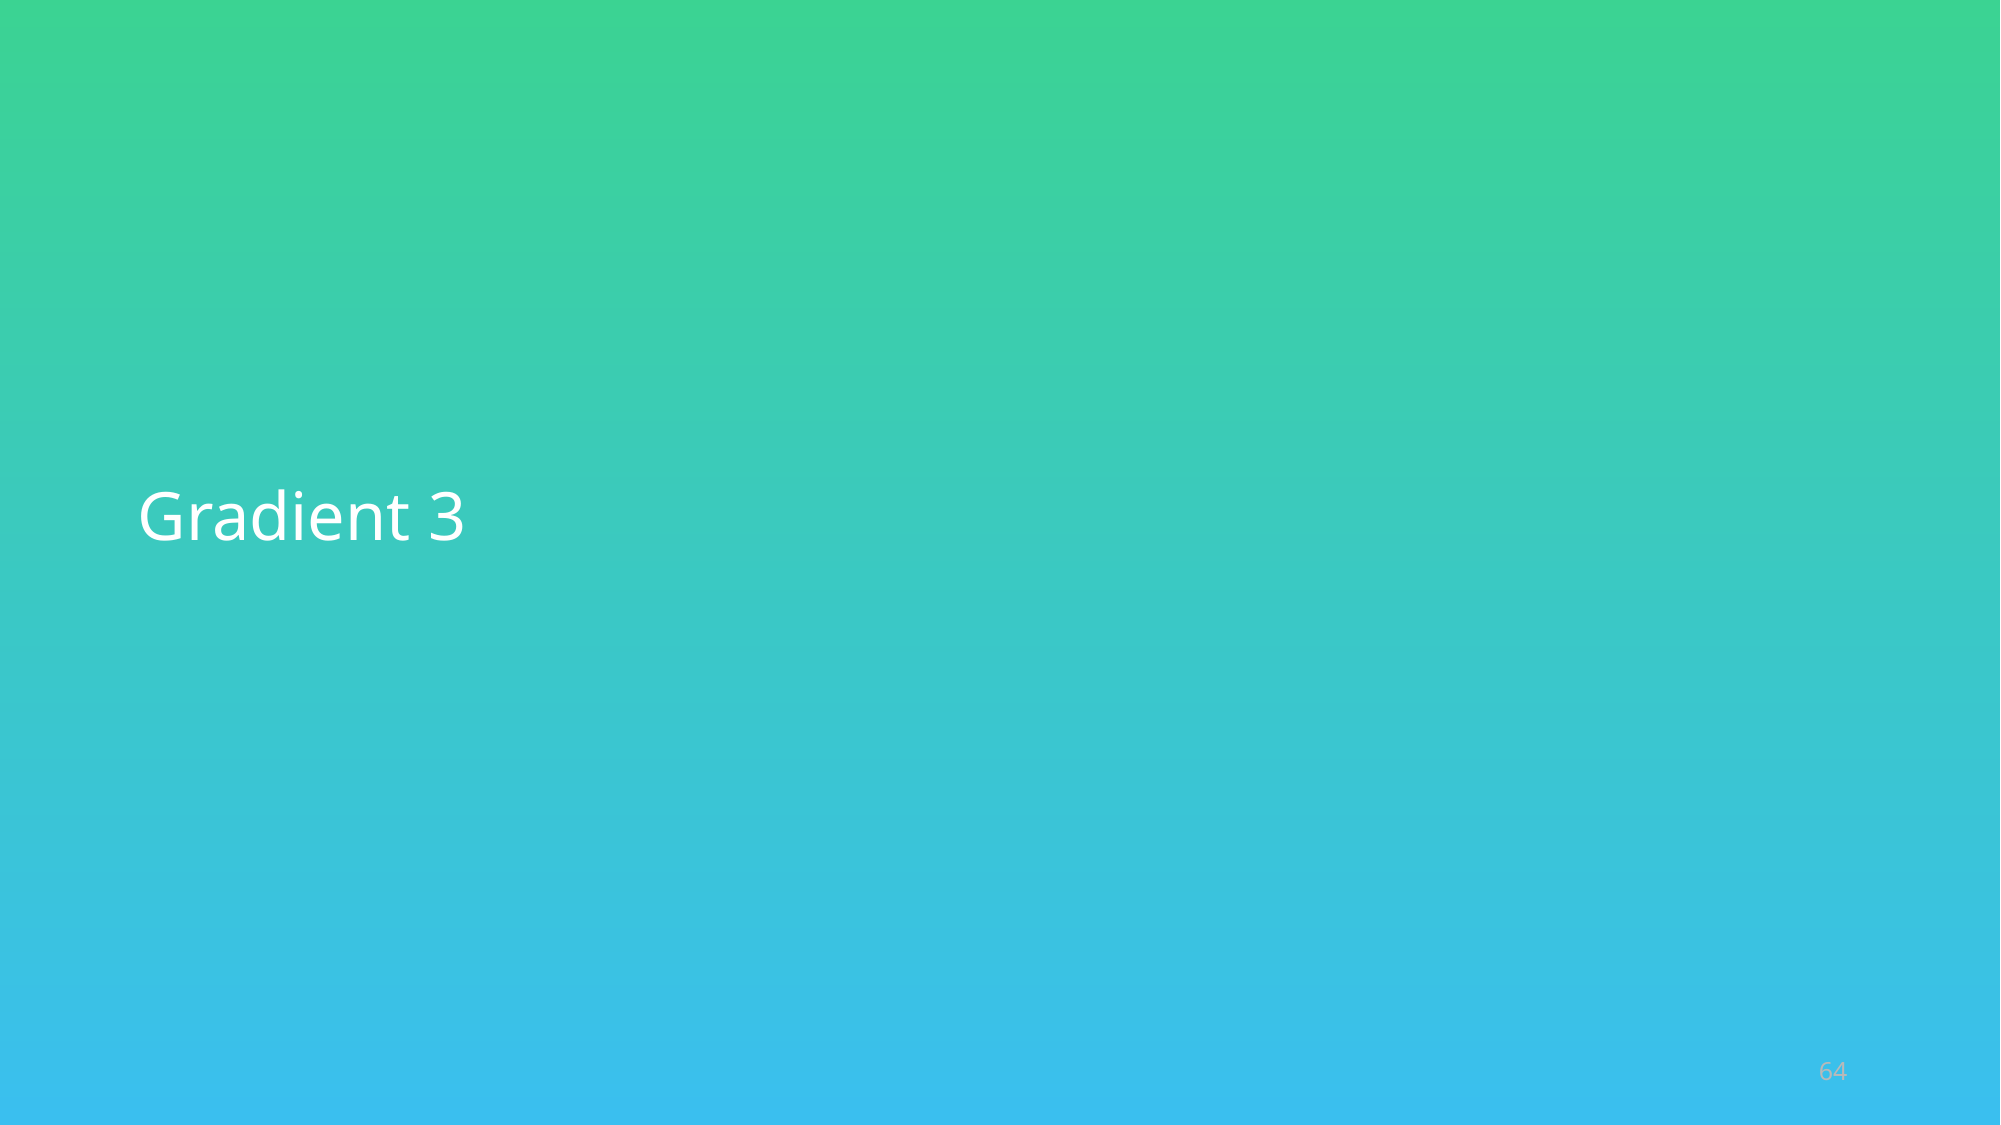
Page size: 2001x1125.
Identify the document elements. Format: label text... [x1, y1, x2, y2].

slide_number 64 [1412, 1042, 1863, 1103]
text_box Gradient 3 [137, 466, 651, 562]
